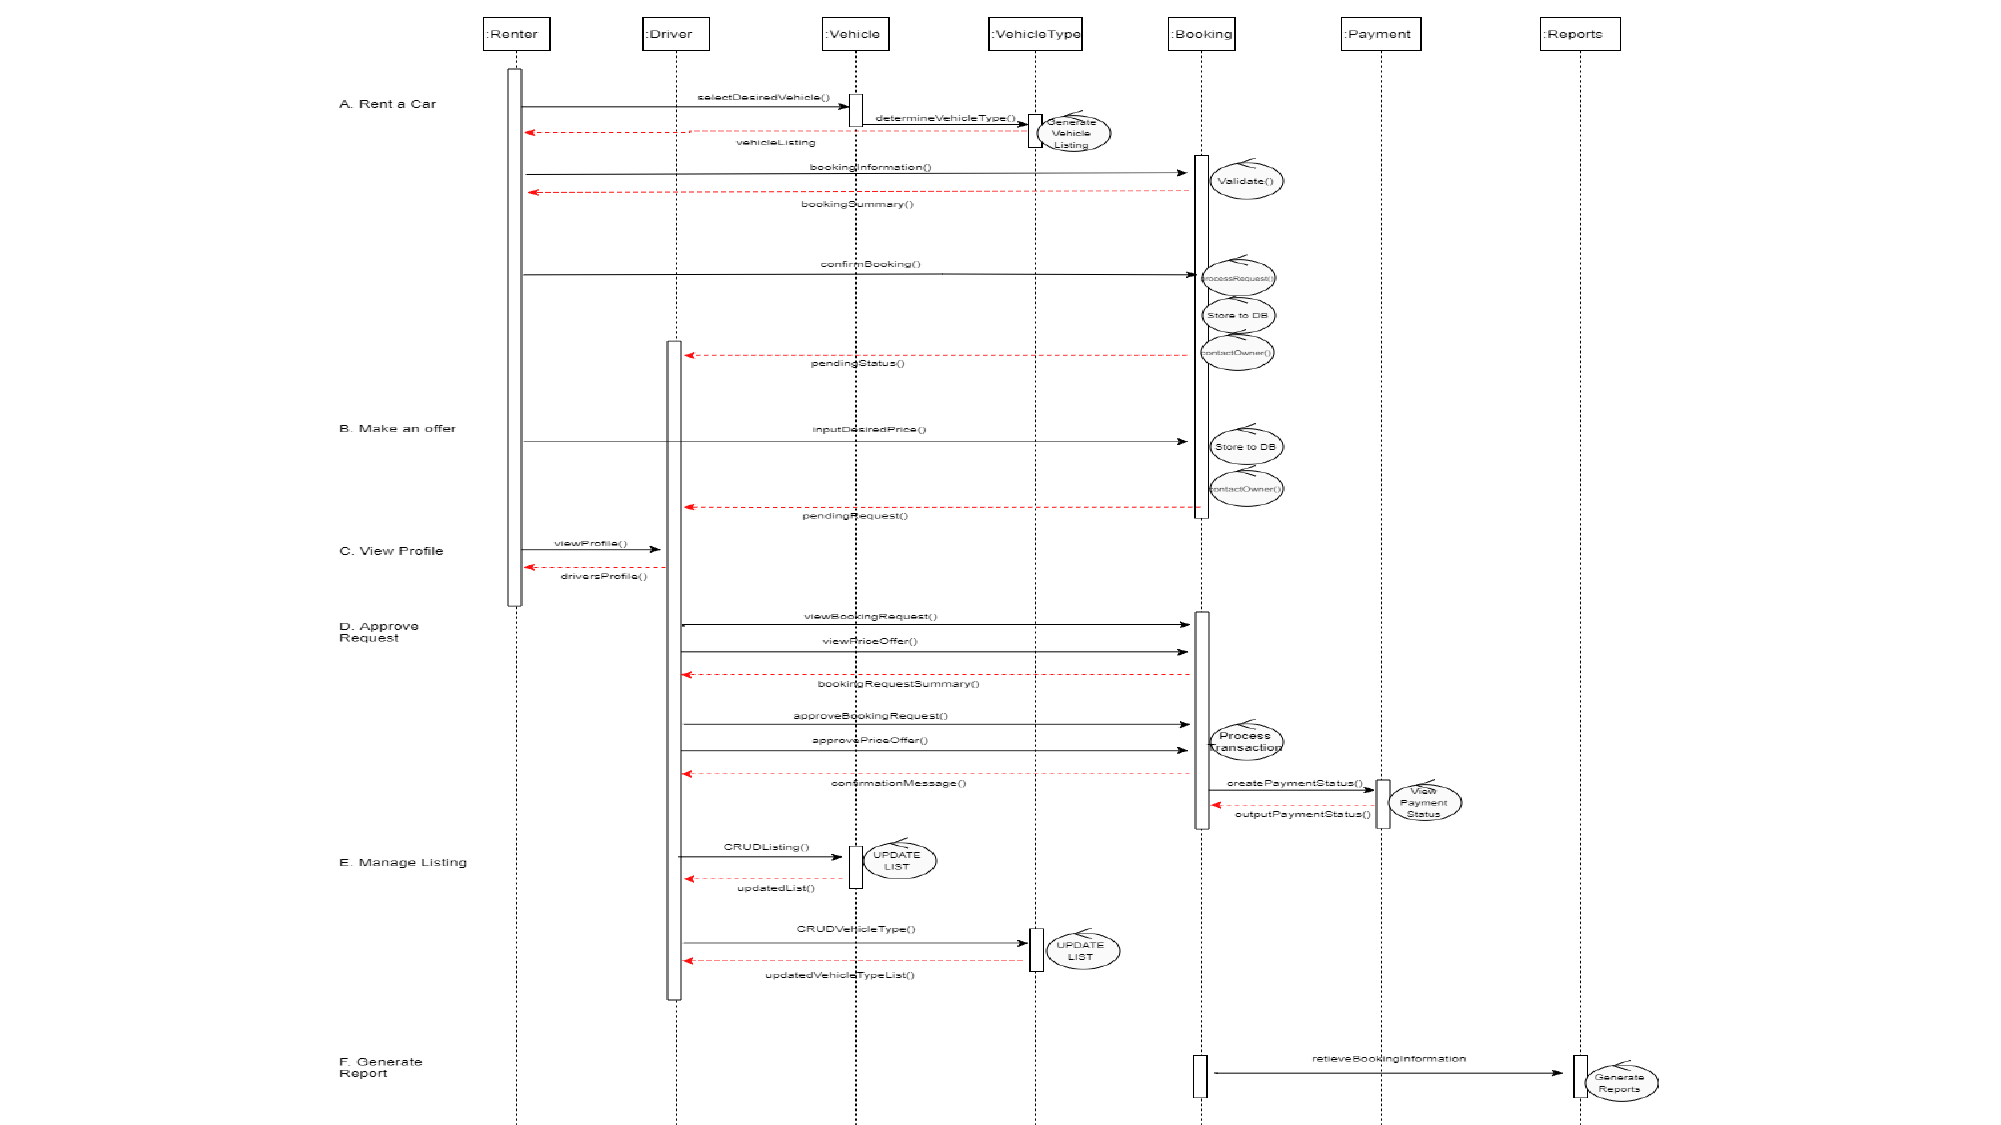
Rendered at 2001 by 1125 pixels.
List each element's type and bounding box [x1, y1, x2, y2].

picture [336, 17, 1659, 1125]
